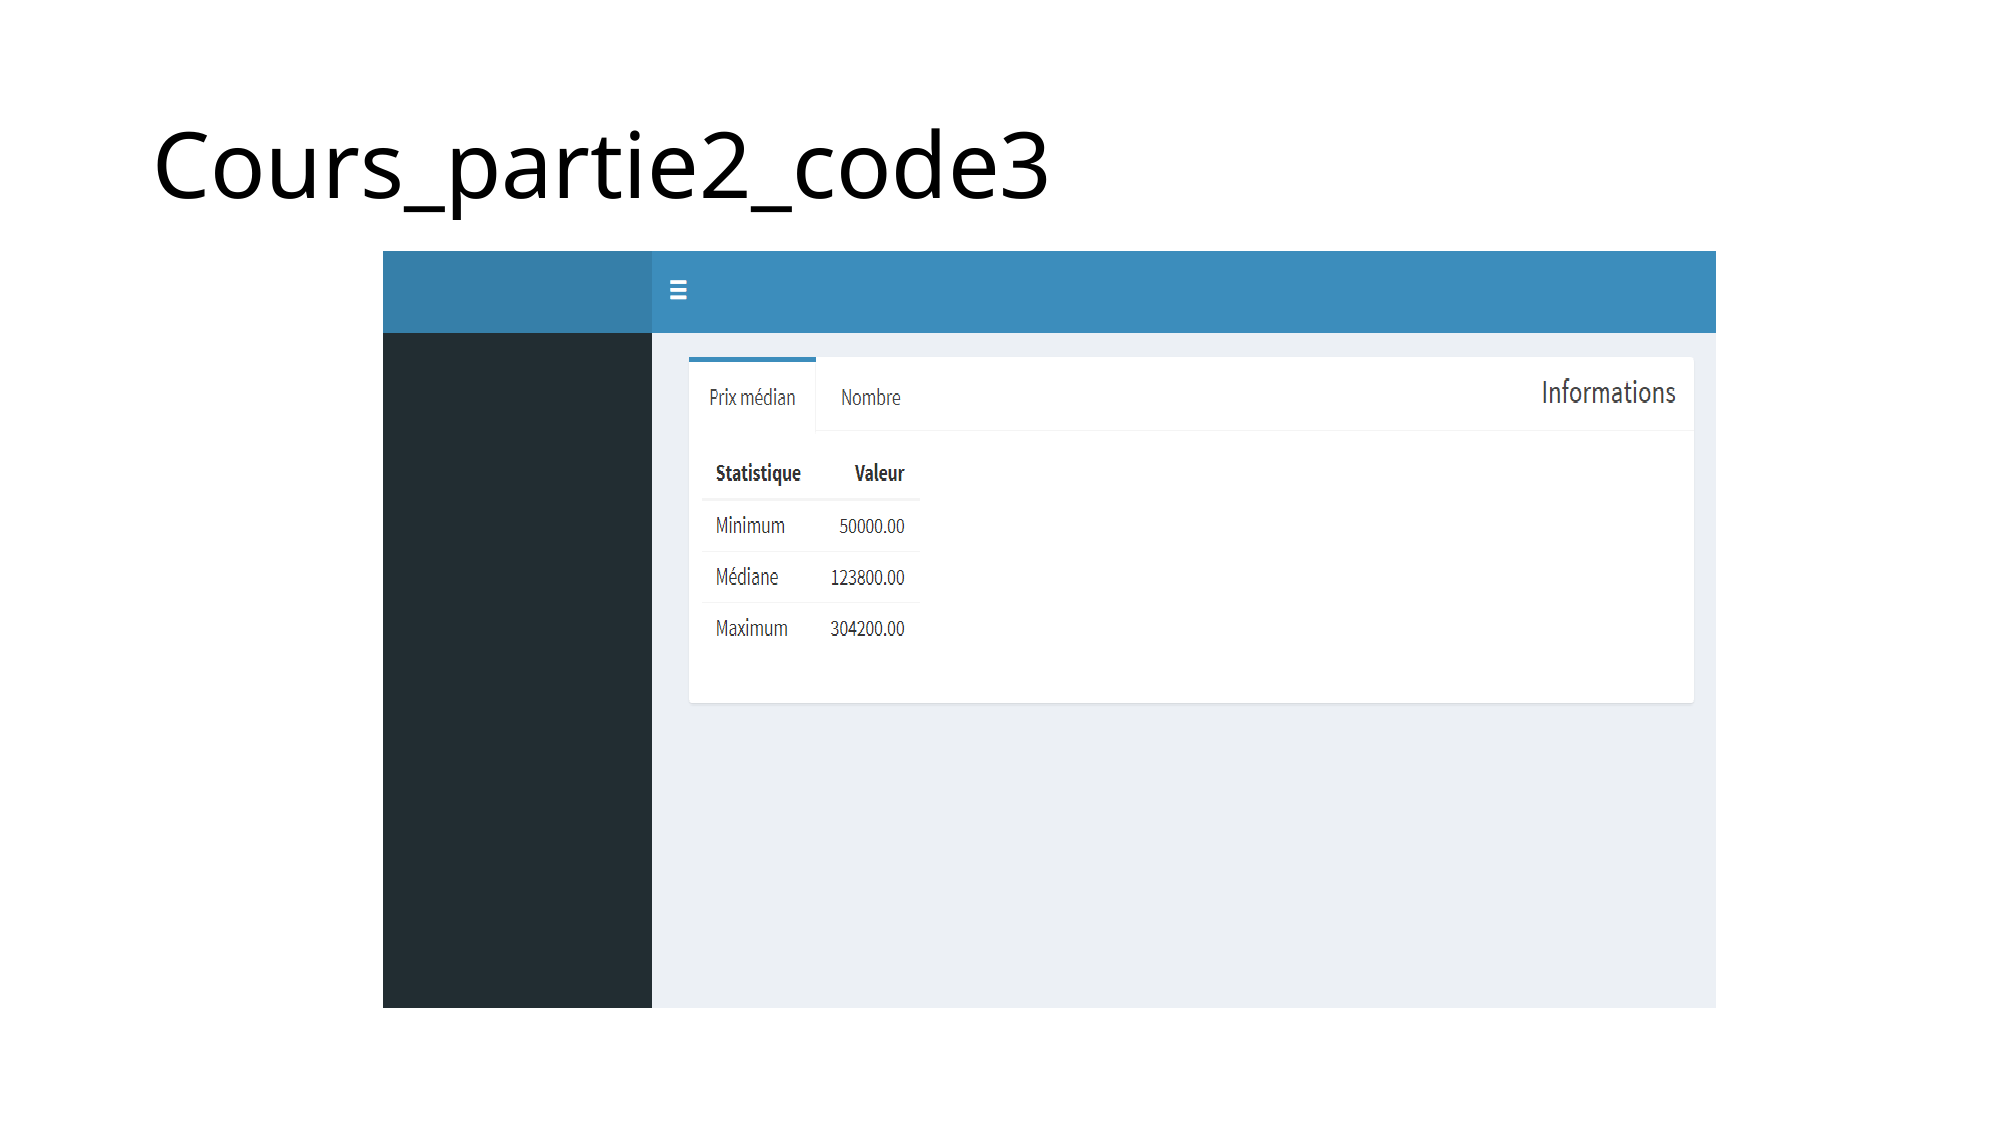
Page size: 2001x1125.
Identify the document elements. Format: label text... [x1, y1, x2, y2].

picture [383, 251, 1716, 1008]
title Cours_partie2_code3 [137, 59, 1863, 278]
